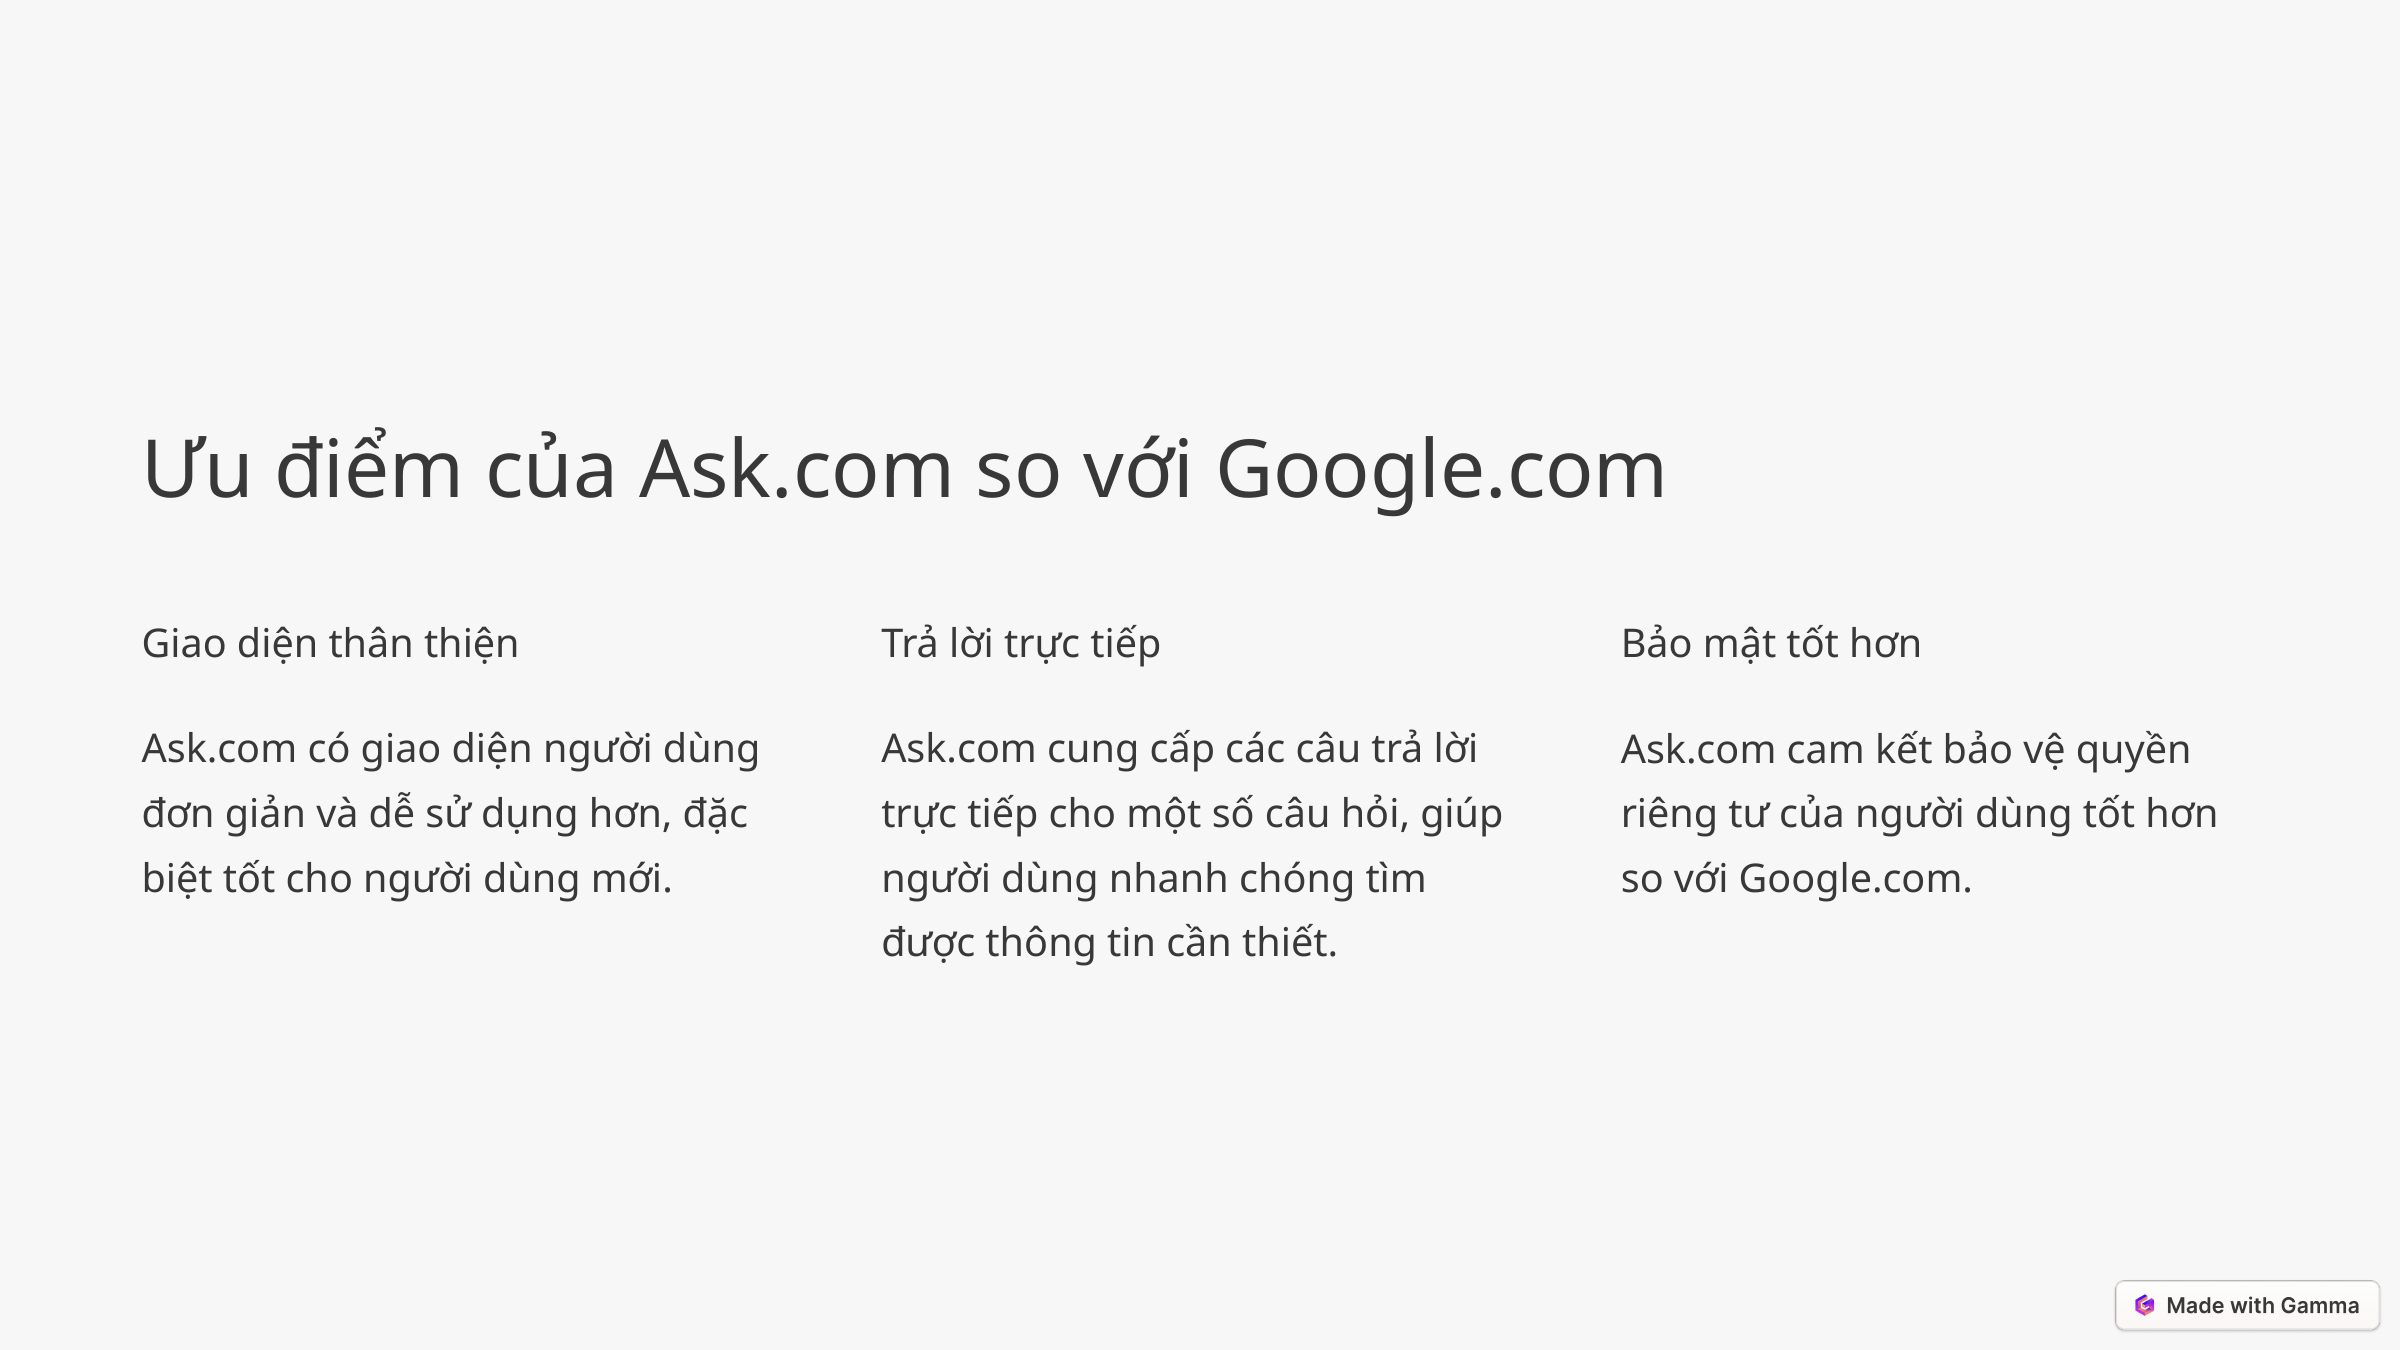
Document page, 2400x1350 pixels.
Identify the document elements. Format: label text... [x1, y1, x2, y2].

text_box Ưu điểm của Ask.com so với Google.com [141, 412, 1287, 514]
text_box Ask.com cam kết bảo vệ quyền riêng tư của người dùng tốt hơn so với Google.com. [1620, 706, 2261, 836]
text_box Trả lời trực tiếp [881, 615, 1287, 666]
text_box Giao diện thân thiện [141, 615, 547, 666]
text_box Bảo mật tốt hơn [1620, 615, 2026, 666]
text_box Ask.com có giao diện người dùng đơn giản và dễ sử dụng hơn, đặc biệt tốt cho người dùng mới. [141, 706, 782, 901]
text_box Ask.com cung cấp các câu trả lời trực tiếp cho một số câu hỏi, giúp người dùng nhanh chóng tìm được thông tin cần thiết. [881, 706, 1521, 901]
picture [2106, 1271, 2389, 1339]
